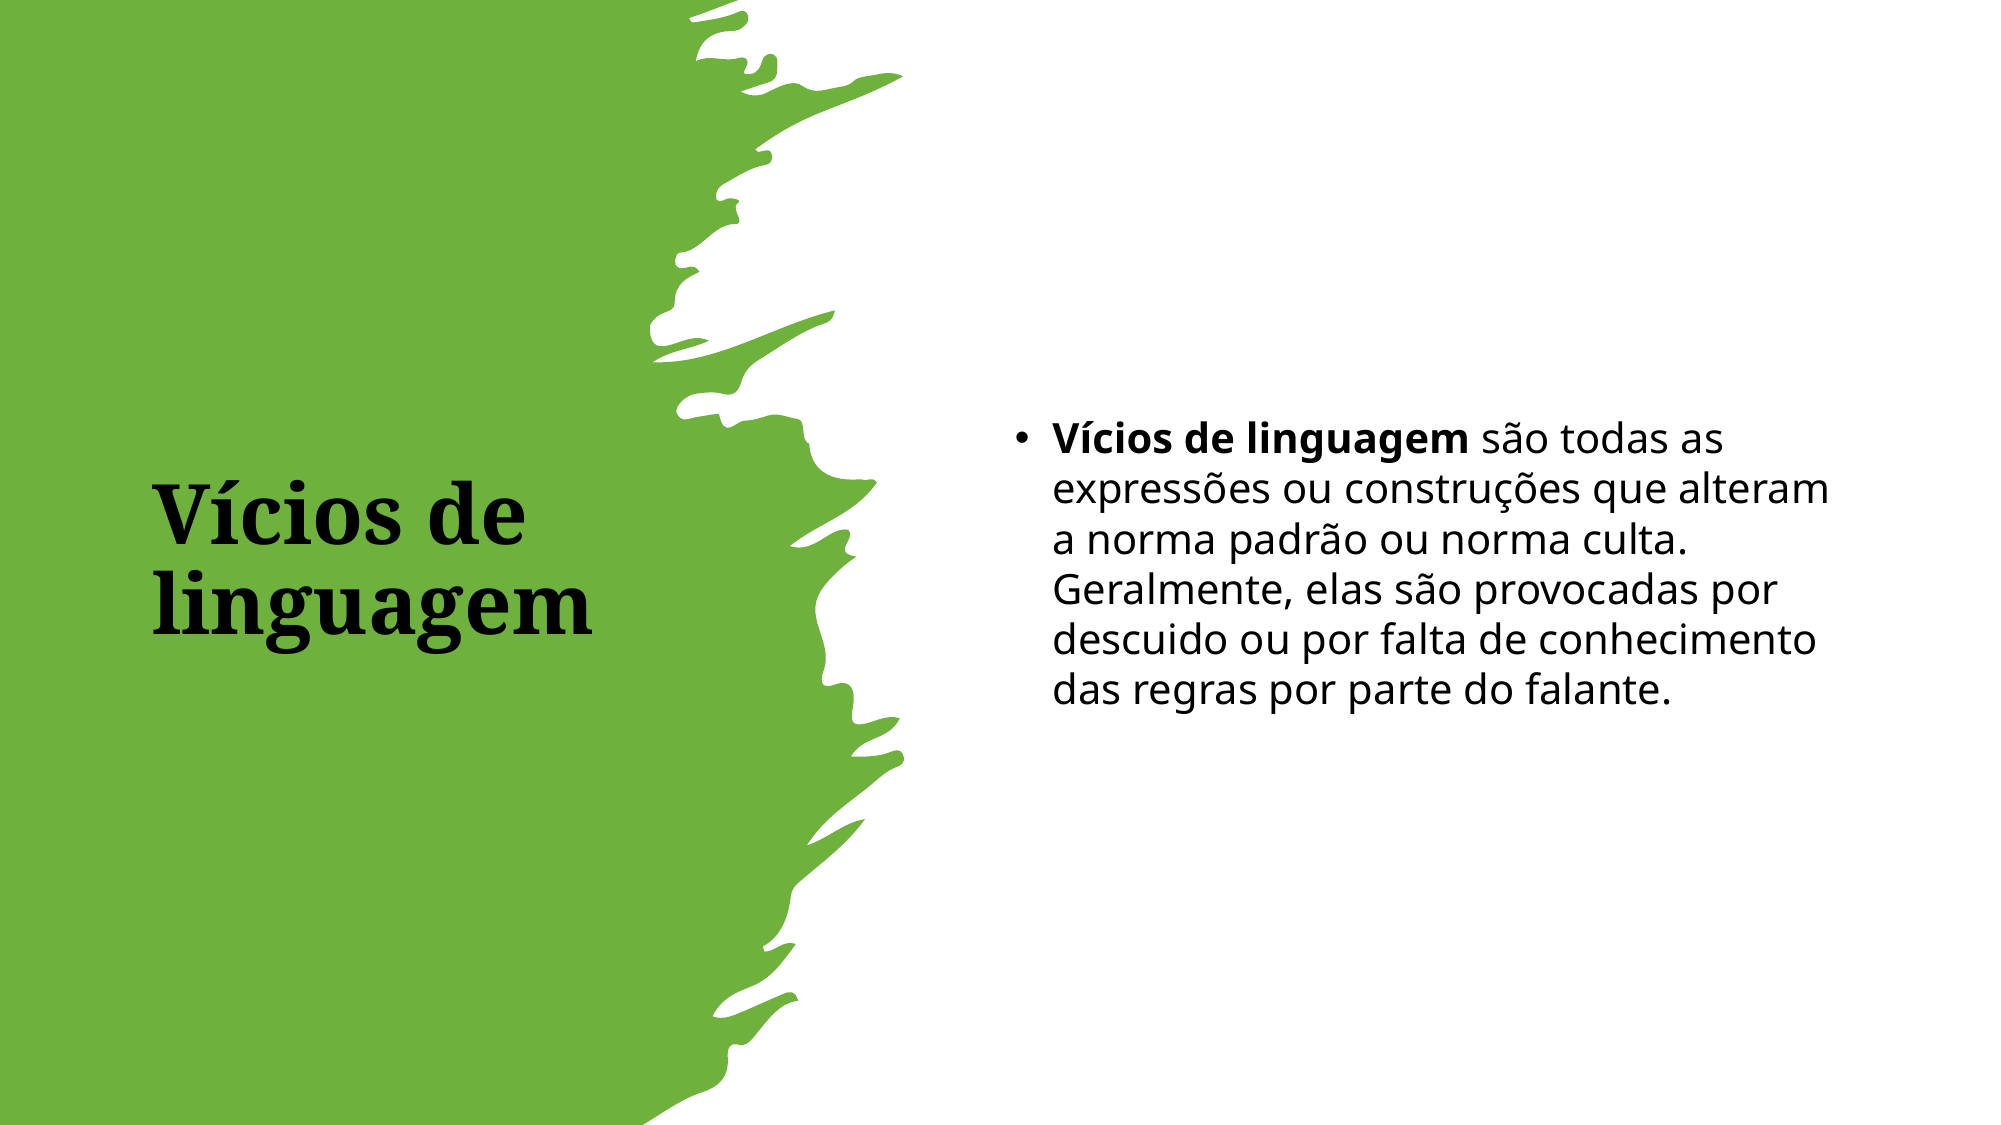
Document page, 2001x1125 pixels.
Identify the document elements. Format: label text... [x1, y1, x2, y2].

title Vícios de linguagem [137, 116, 706, 1008]
text_box [645, 0, 2000, 1125]
list Vícios de linguagem são todas as expressões ou construções que alteram a norma padrão ou norma culta. Geralmente, elas são provocadas por descuido ou por falta de conhecimento das regras por parte do falante. [999, 116, 1863, 1008]
text_box [0, 0, 904, 1125]
